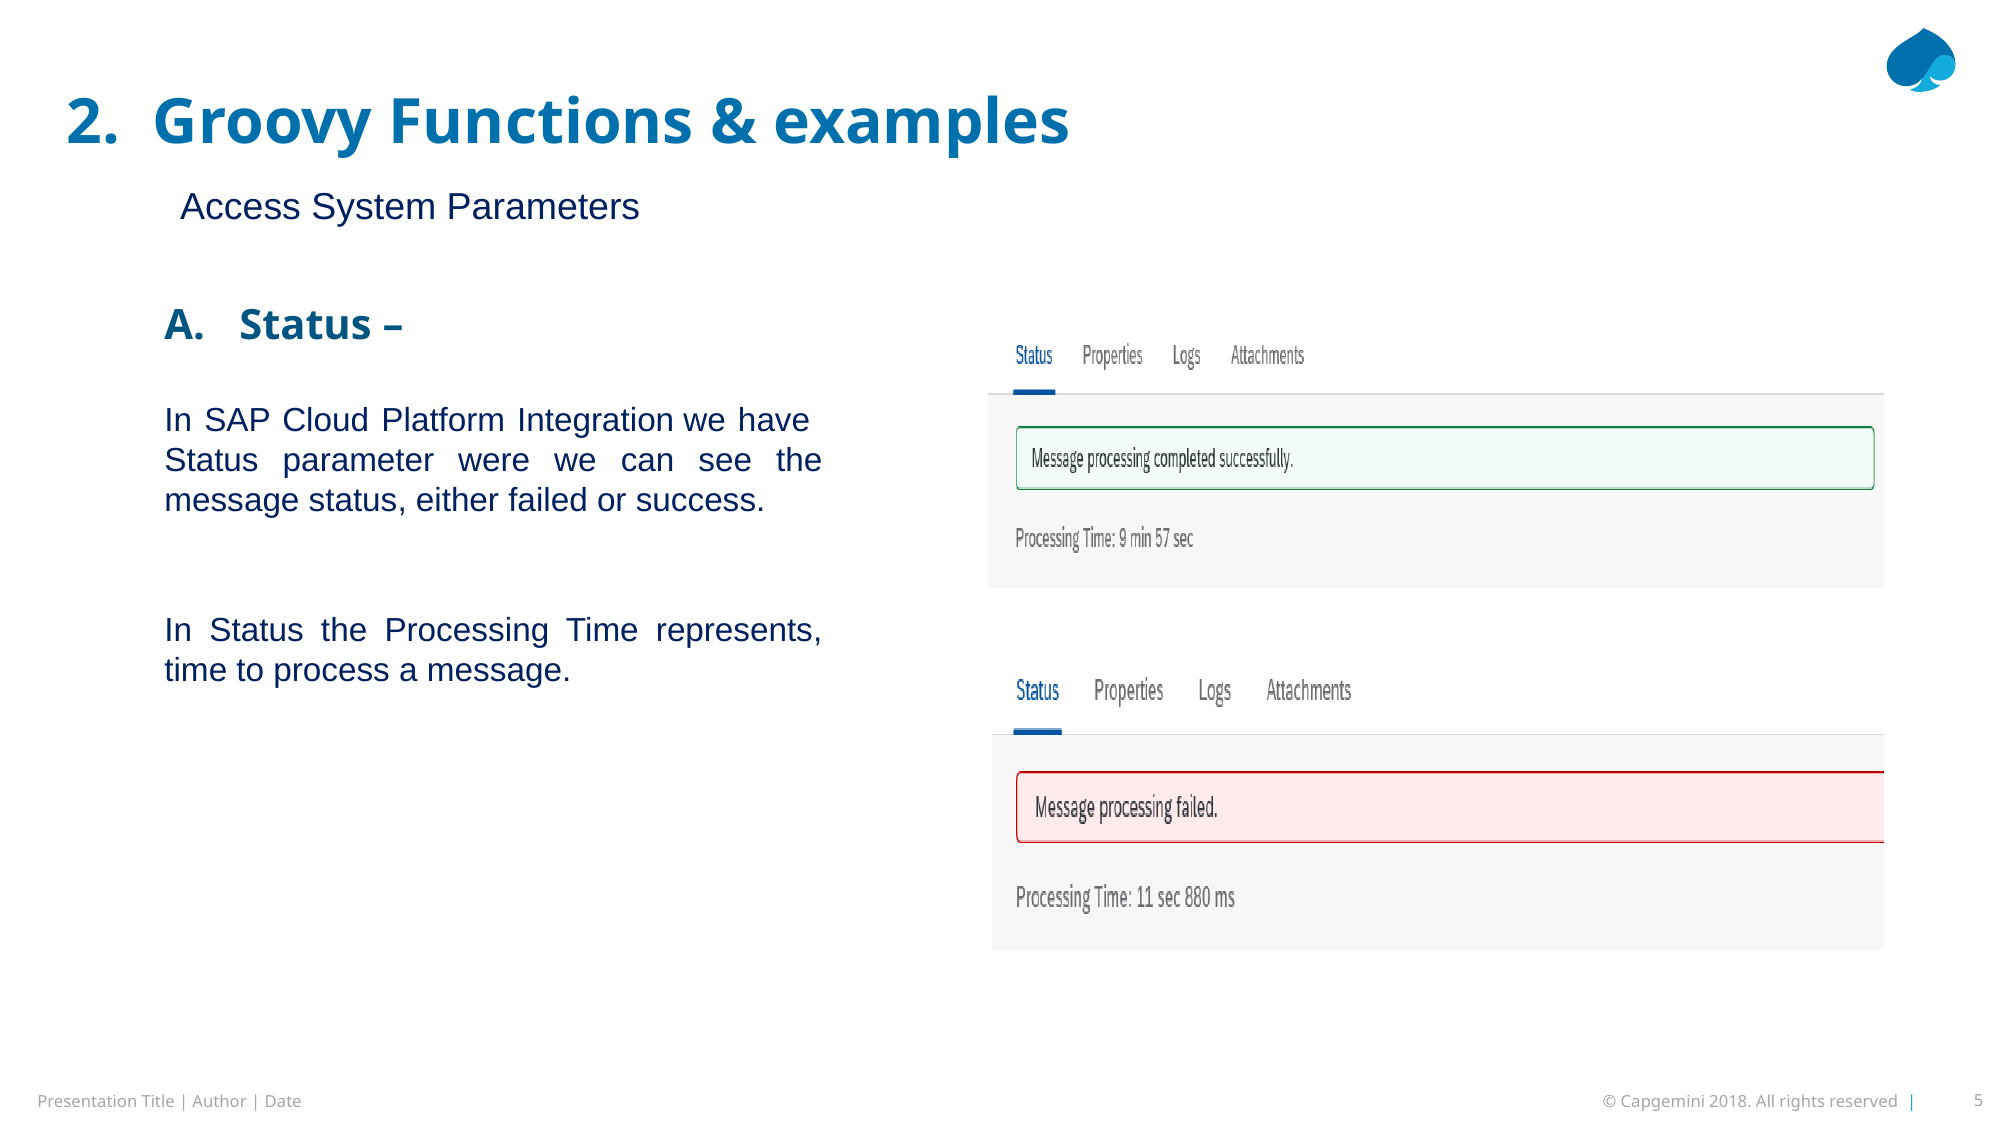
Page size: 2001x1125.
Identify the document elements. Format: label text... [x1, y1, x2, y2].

picture [988, 289, 1884, 588]
text_box Access System Parameters [90, 179, 1987, 275]
text_box Status – In SAP Cloud Platform Integration we have Status parameter were we can see the message status, either failed or success. In Status the Processing Time represents, time to process a message. [149, 290, 838, 696]
title 2. Groovy Functions & examples [66, 52, 1892, 195]
picture [992, 621, 1884, 950]
